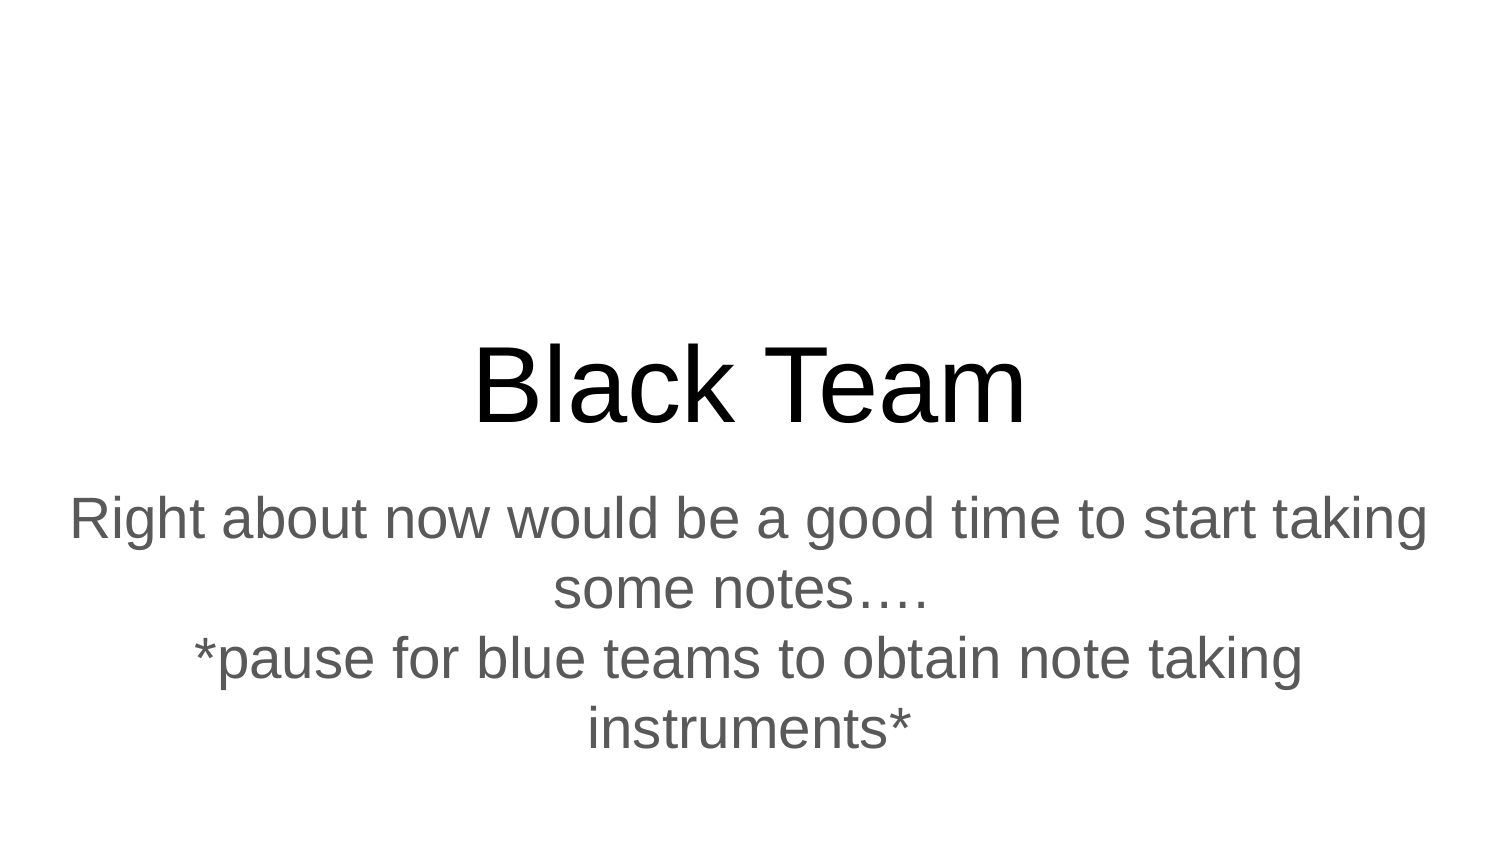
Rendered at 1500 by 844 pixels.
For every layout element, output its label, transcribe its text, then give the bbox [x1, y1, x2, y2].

subtitle Right about now would be a good time to start taking some notes…. *pause for blue teams to obtain note taking instruments* [51, 464, 1449, 595]
title Black Team [51, 122, 1449, 459]
